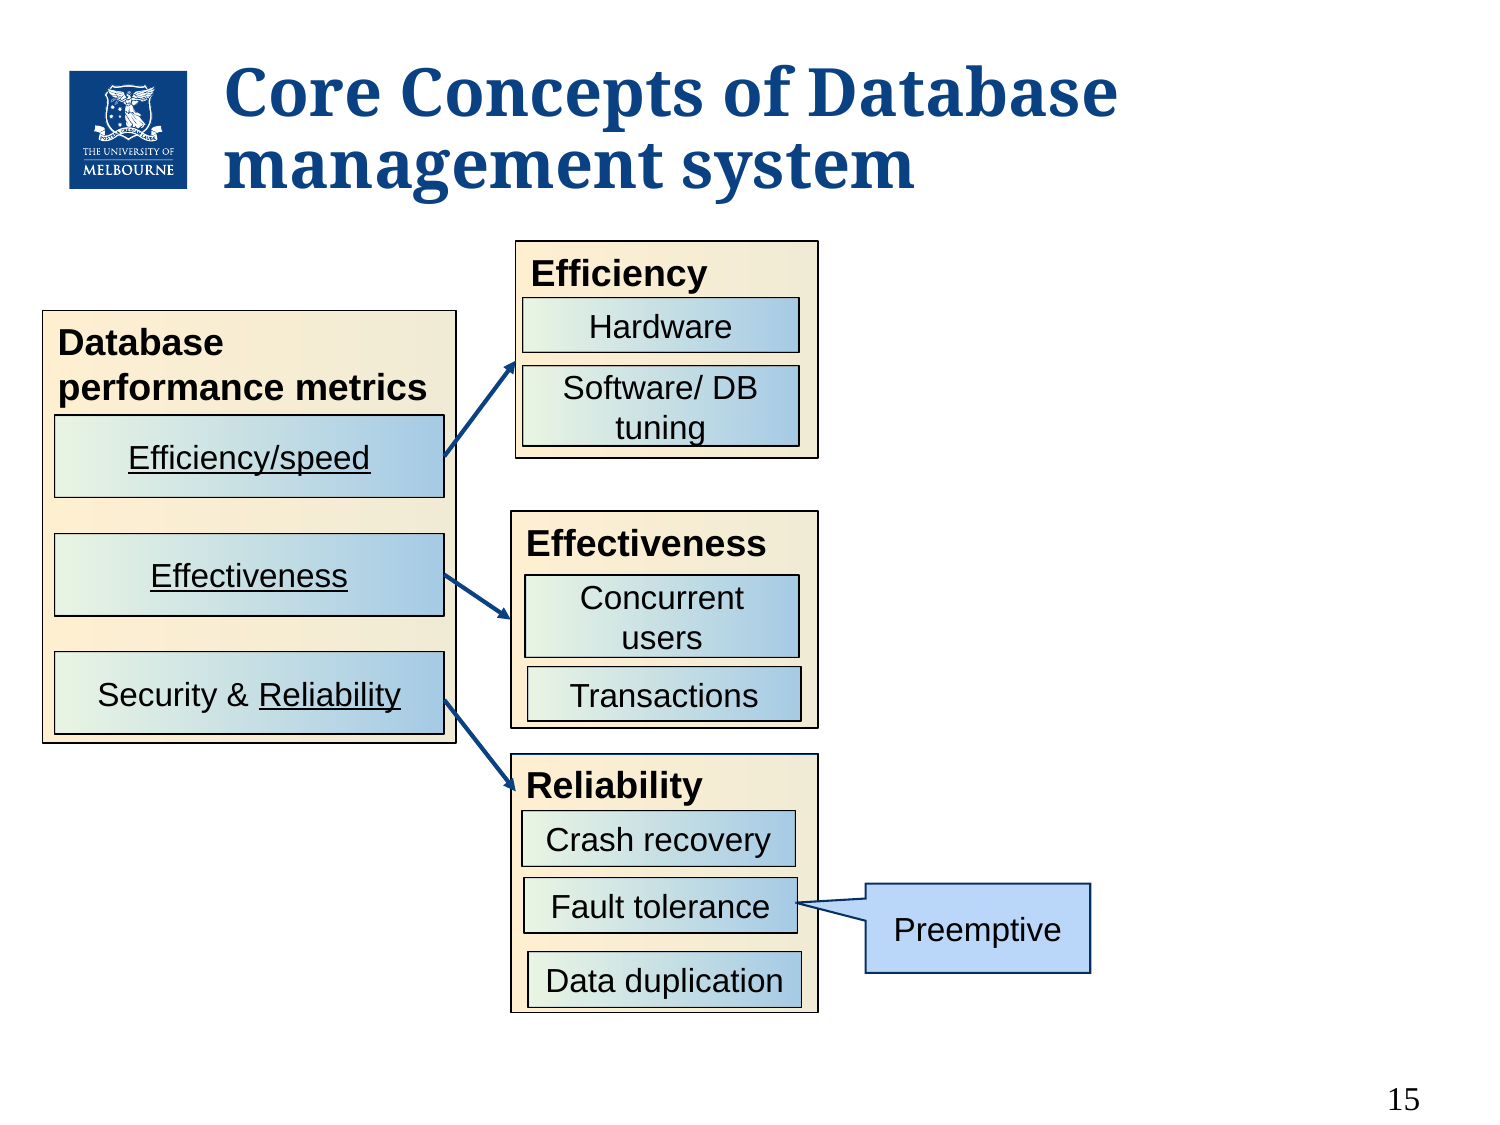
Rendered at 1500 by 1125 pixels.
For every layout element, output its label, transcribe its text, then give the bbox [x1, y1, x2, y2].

text_box Reliability [510, 753, 818, 1013]
text_box Efficiency/speed [54, 415, 445, 498]
text_box Fault tolerance [523, 877, 798, 934]
text_box Software/ DB tuning [522, 365, 799, 446]
text_box Data duplication [528, 951, 802, 1008]
text_box Hardware [522, 297, 799, 353]
text_box Effectiveness [510, 511, 818, 728]
text_box Preemptive [798, 882, 1092, 974]
text_box Effectiveness [54, 533, 445, 616]
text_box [444, 574, 511, 620]
text_box Security & Reliability [54, 651, 445, 734]
text_box Concurrent users [525, 574, 799, 658]
text_box Database performance metrics [42, 310, 457, 743]
text_box Efficiency [515, 241, 818, 458]
text_box Transactions [527, 666, 802, 722]
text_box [444, 699, 516, 792]
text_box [444, 360, 516, 457]
text_box Crash recovery [521, 810, 796, 867]
title Core Concepts of Database management system [208, 64, 1443, 211]
